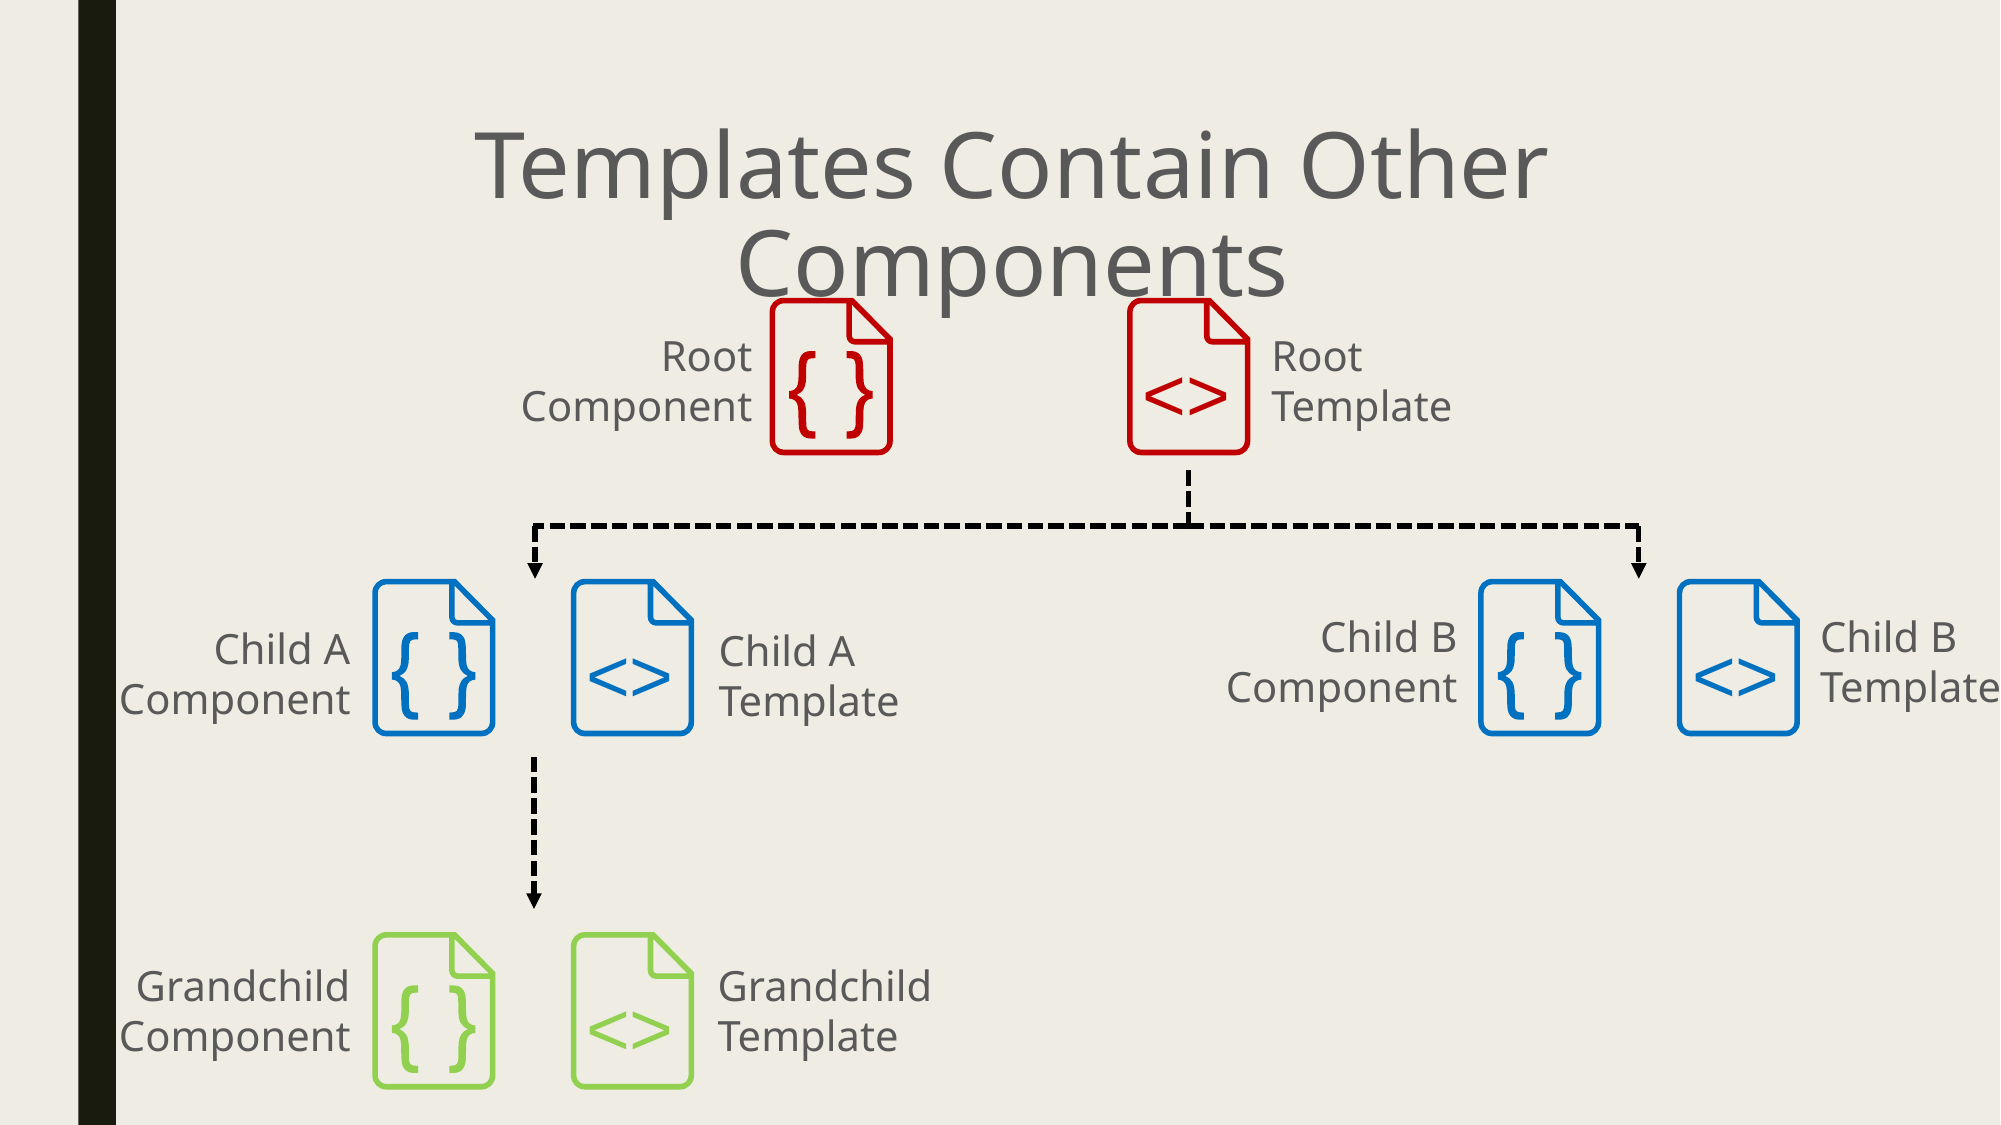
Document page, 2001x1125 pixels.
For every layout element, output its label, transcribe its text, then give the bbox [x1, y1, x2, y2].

text_box Child A Component [104, 615, 366, 731]
text_box Grandchild Template [702, 952, 948, 1068]
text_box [1478, 578, 1602, 737]
text_box Root Component [505, 322, 768, 438]
title Templates Contain Other Components [225, 112, 1800, 357]
text_box Child B Template [1805, 603, 2000, 719]
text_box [570, 578, 695, 737]
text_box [570, 932, 695, 1090]
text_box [1676, 578, 1800, 737]
text_box Grandchild Component [104, 952, 366, 1068]
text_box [1127, 297, 1251, 456]
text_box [372, 932, 496, 1090]
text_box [769, 297, 893, 456]
text_box Child A Template [703, 617, 915, 733]
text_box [372, 578, 496, 737]
text_box Child B Component [1211, 603, 1473, 719]
text_box Root Template [1256, 322, 1468, 438]
